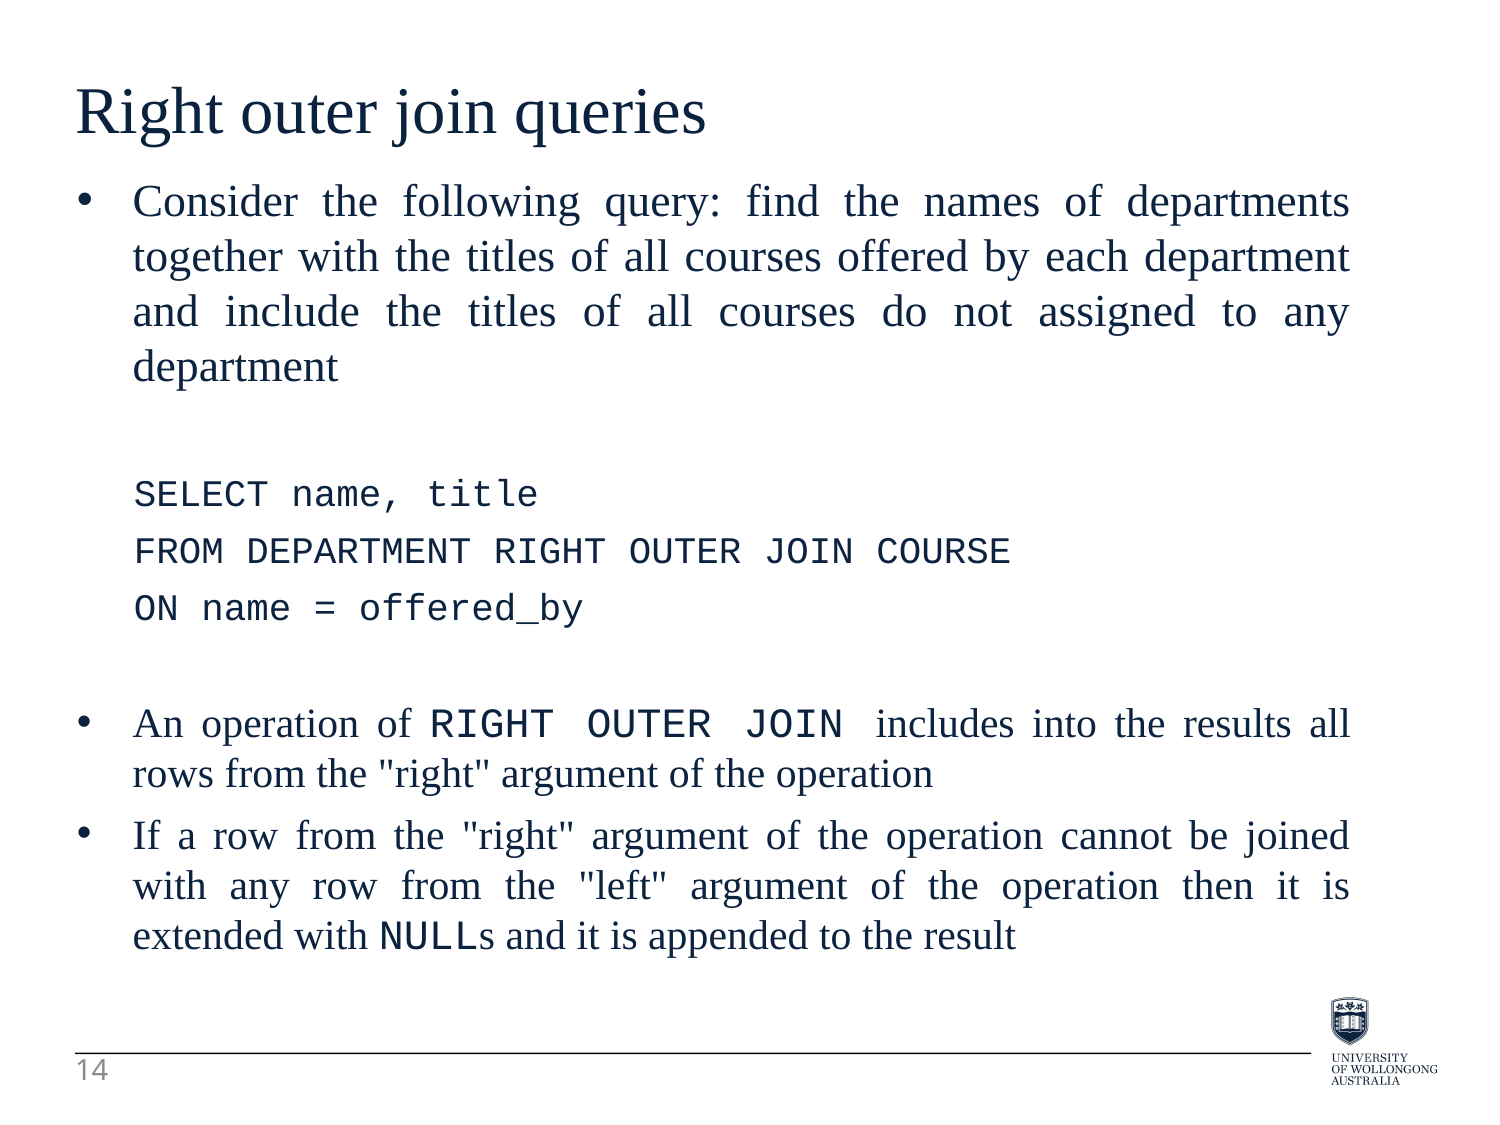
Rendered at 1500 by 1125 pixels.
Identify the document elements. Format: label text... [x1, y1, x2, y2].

text_box Consider the following query: find the names of departments together with the titles of all courses offered by each department and include the titles of all courses do not assigned to any department SELECT name, title FROM DEPARTMENT RIGHT OUTER JOIN COURSE ON name = offered_by An operation of RIGHT OUTER JOIN includes into the results all rows from the "right" argument of the operation If a row from the "right" argument of the operation cannot be joined with any row from the "left" argument of the operation then it is extended with NULLs and it is appended to the result [74, 170, 1366, 244]
text_box 14 [74, 1059, 135, 1091]
text_box Right outer join queries [75, 67, 1412, 206]
